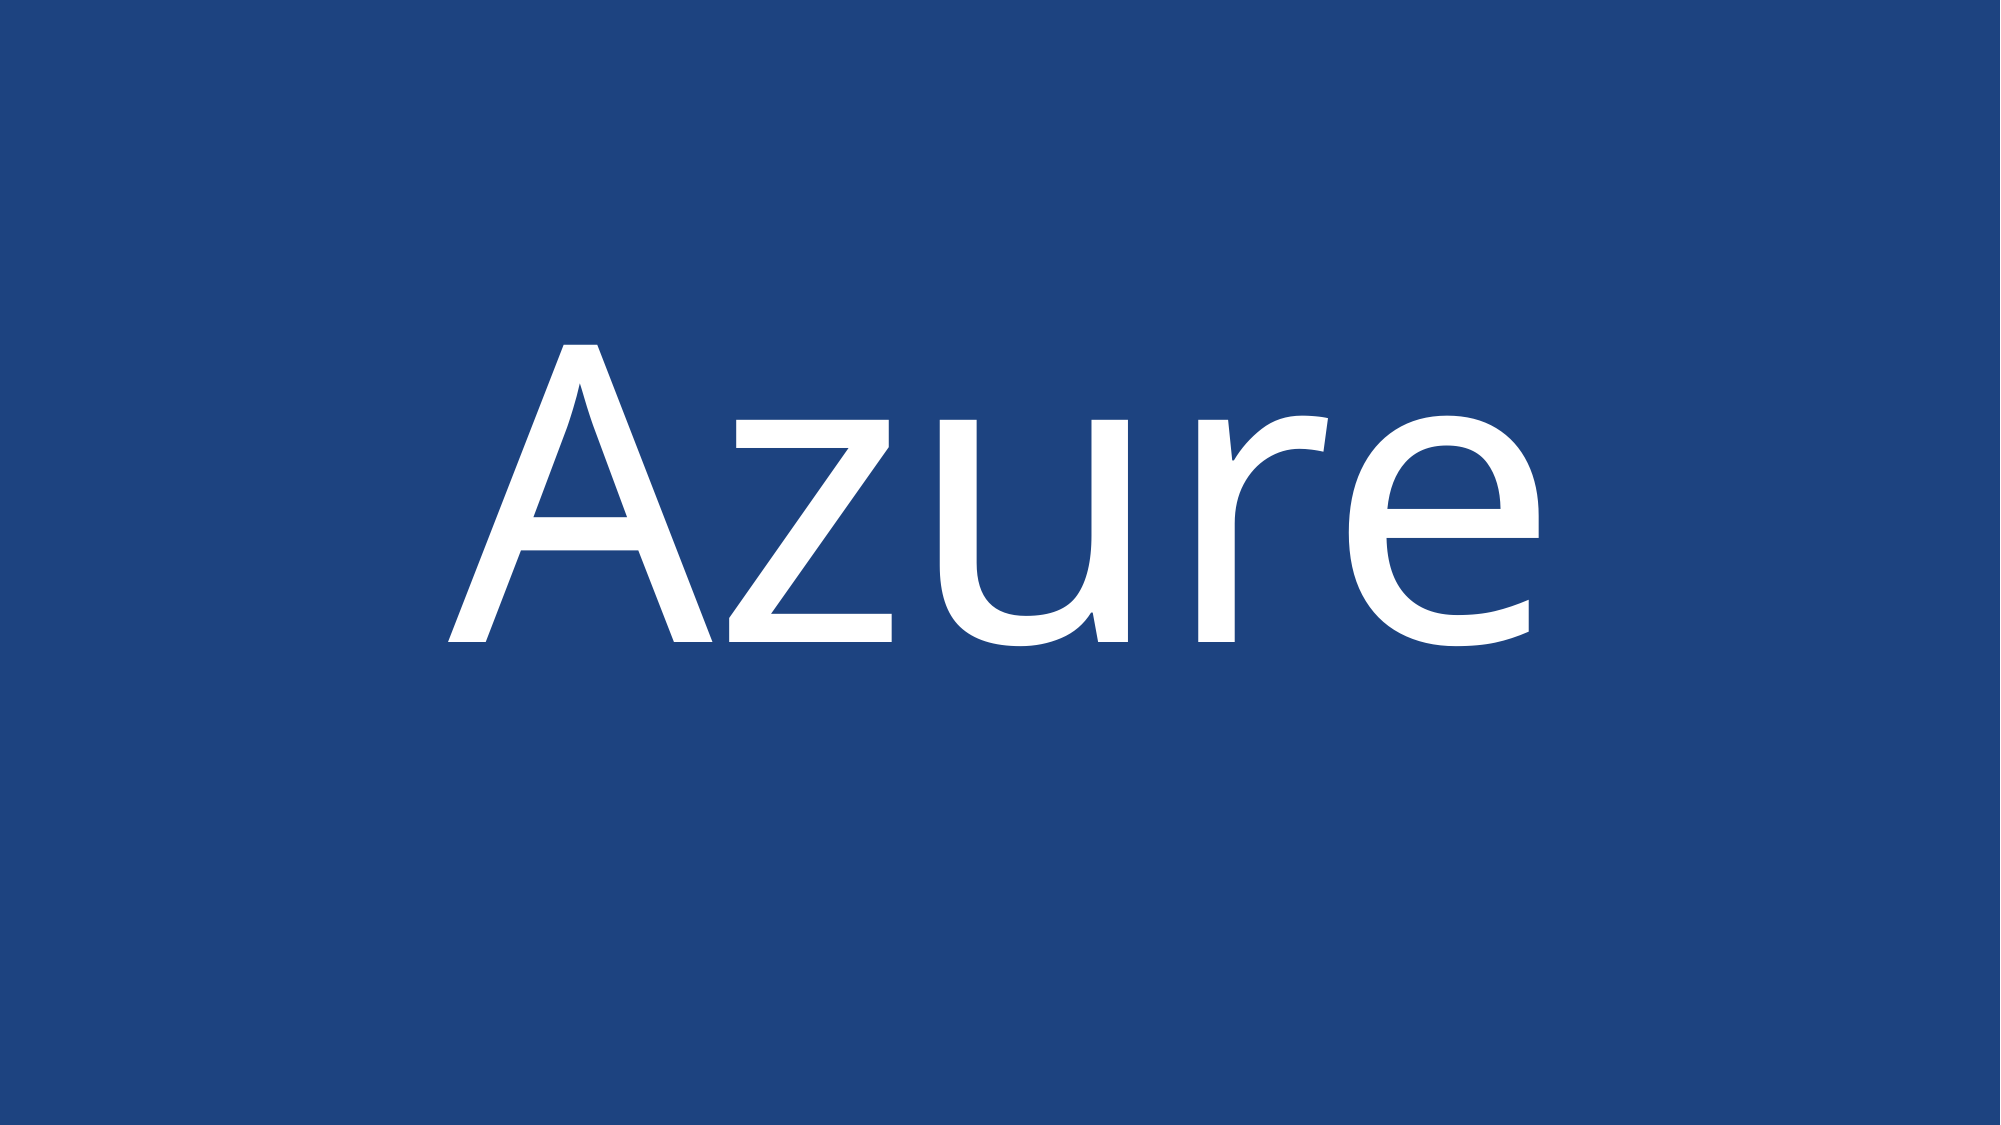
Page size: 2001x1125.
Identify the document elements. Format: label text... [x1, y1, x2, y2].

title Azure [99, 347, 1910, 740]
